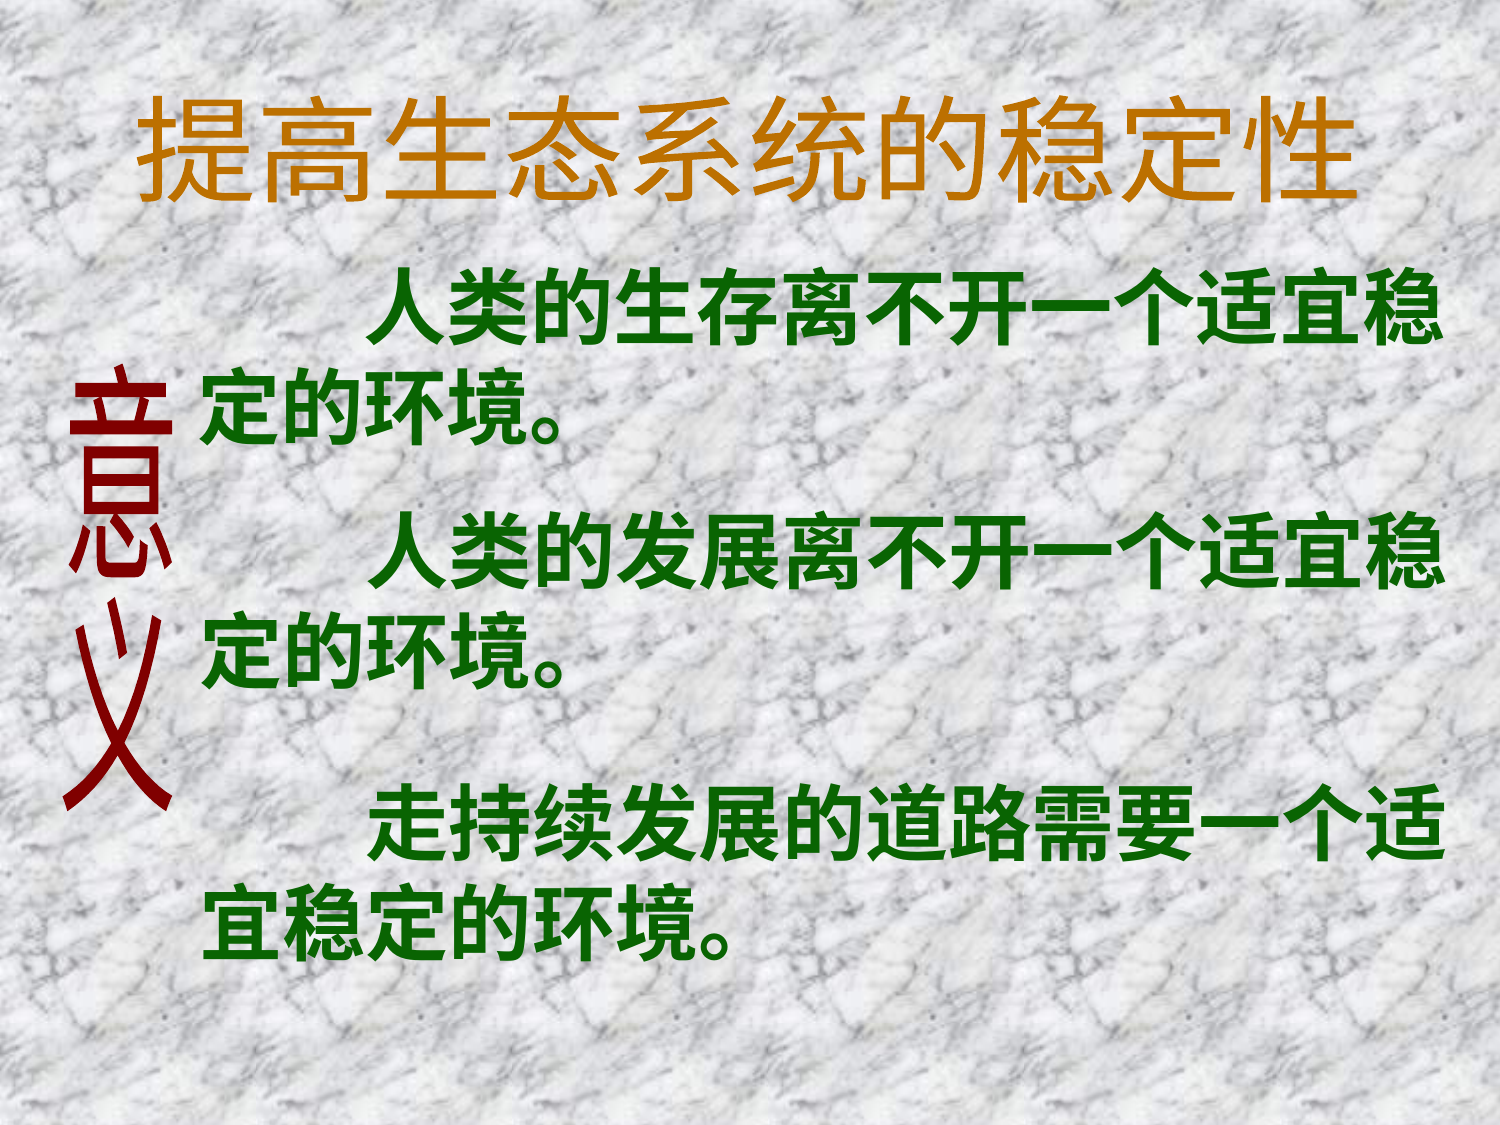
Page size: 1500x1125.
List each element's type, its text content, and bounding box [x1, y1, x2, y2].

picture [0, 0, 1500, 1125]
text_box 人类的发展离不开一个适宜稳定的环境。 [199, 499, 1453, 700]
text_box 人类的生存离不开一个适宜稳定的环境。 [197, 254, 1451, 455]
text_box 走持续发展的道路需要一个适宜稳定的环境。 [199, 771, 1453, 972]
